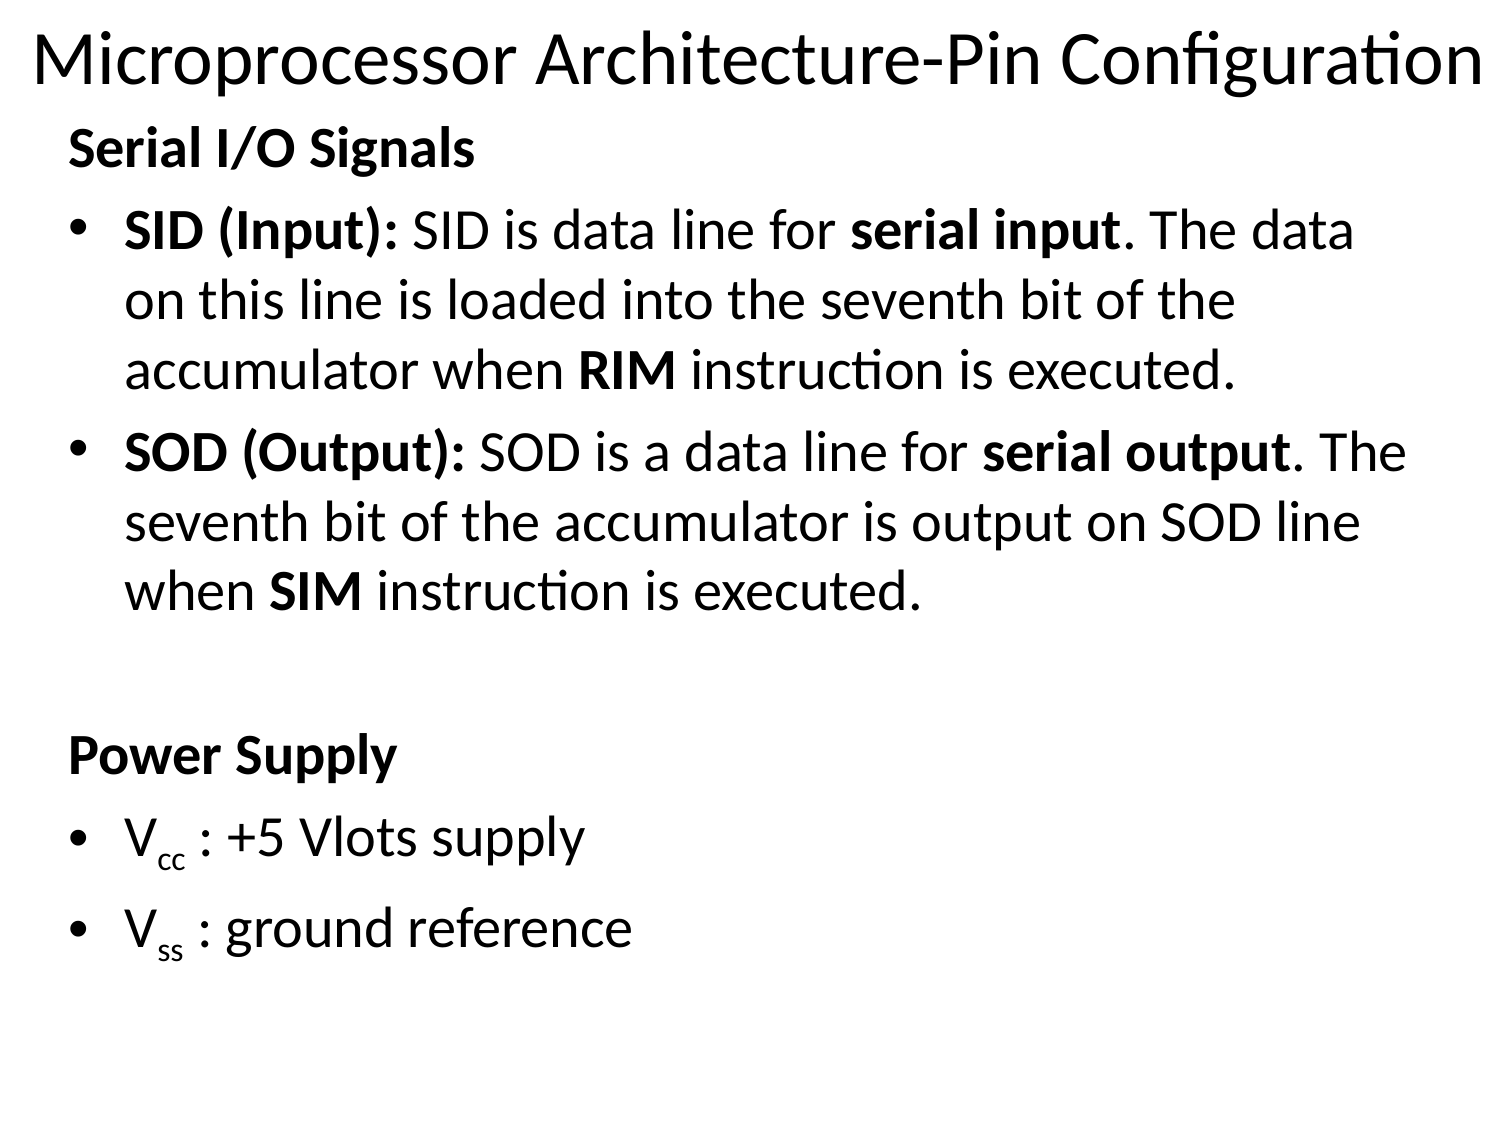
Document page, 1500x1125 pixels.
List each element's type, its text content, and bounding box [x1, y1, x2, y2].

list Serial I/O Signals SID (Input): SID is data line for serial input. The data on this line is loaded into the seventh bit of the accumulator when RIM instruction is executed. SOD (Output): SOD is a data line for serial output. The seventh bit of the accumulator is output on SOD line when SIM instruction is executed. Power Supply Vcc : +5 Vlots supply Vss : ground reference [53, 112, 1436, 1125]
title Microprocessor Architecture-Pin Configuration [0, 0, 1500, 112]
